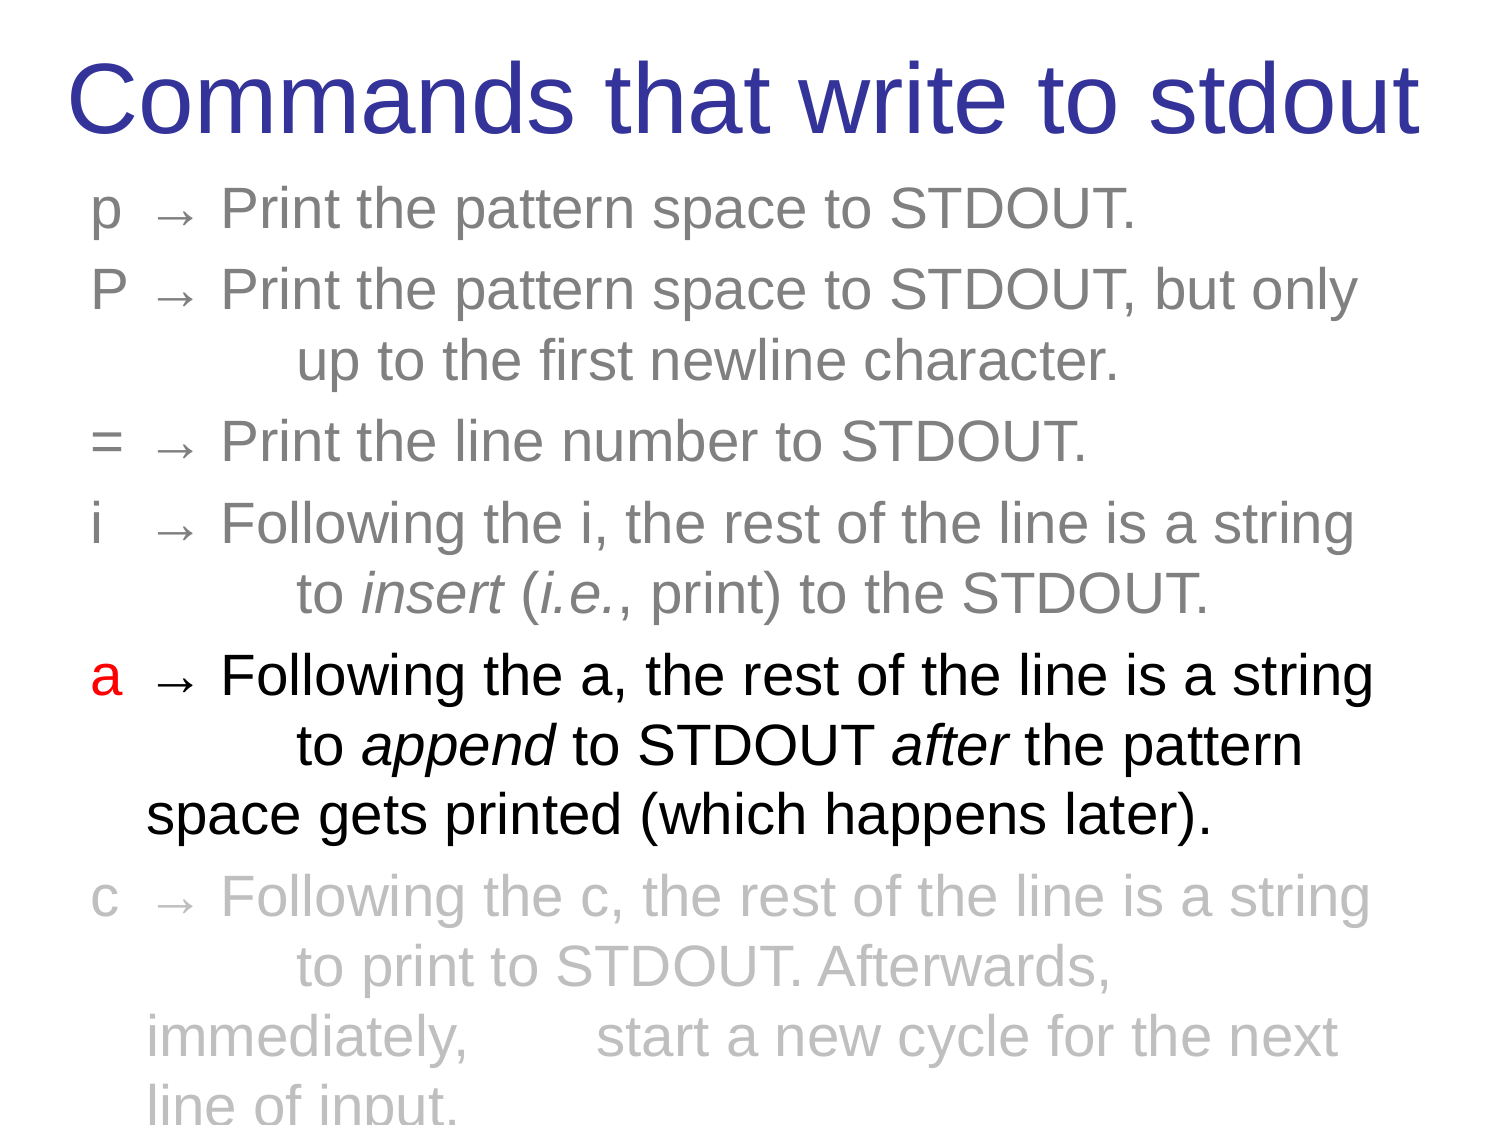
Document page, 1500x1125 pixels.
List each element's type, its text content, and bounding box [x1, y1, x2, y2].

list p → Print the pattern space to STDOUT. P → Print the pattern space to STDOUT, but only up to the first newline character. = → Print the line number to STDOUT. i → Following the i, the rest of the line is a string to insert (i.e., print) to the STDOUT. a → Following the a, the rest of the line is a string to append to STDOUT after the pattern space gets printed (which happens later). c → Following the c, the rest of the line is a string to print to STDOUT. Afterwards, immediately, start a new cycle for the next line of input. [74, 162, 1426, 1113]
title Commands that write to stdout [37, 0, 1451, 188]
